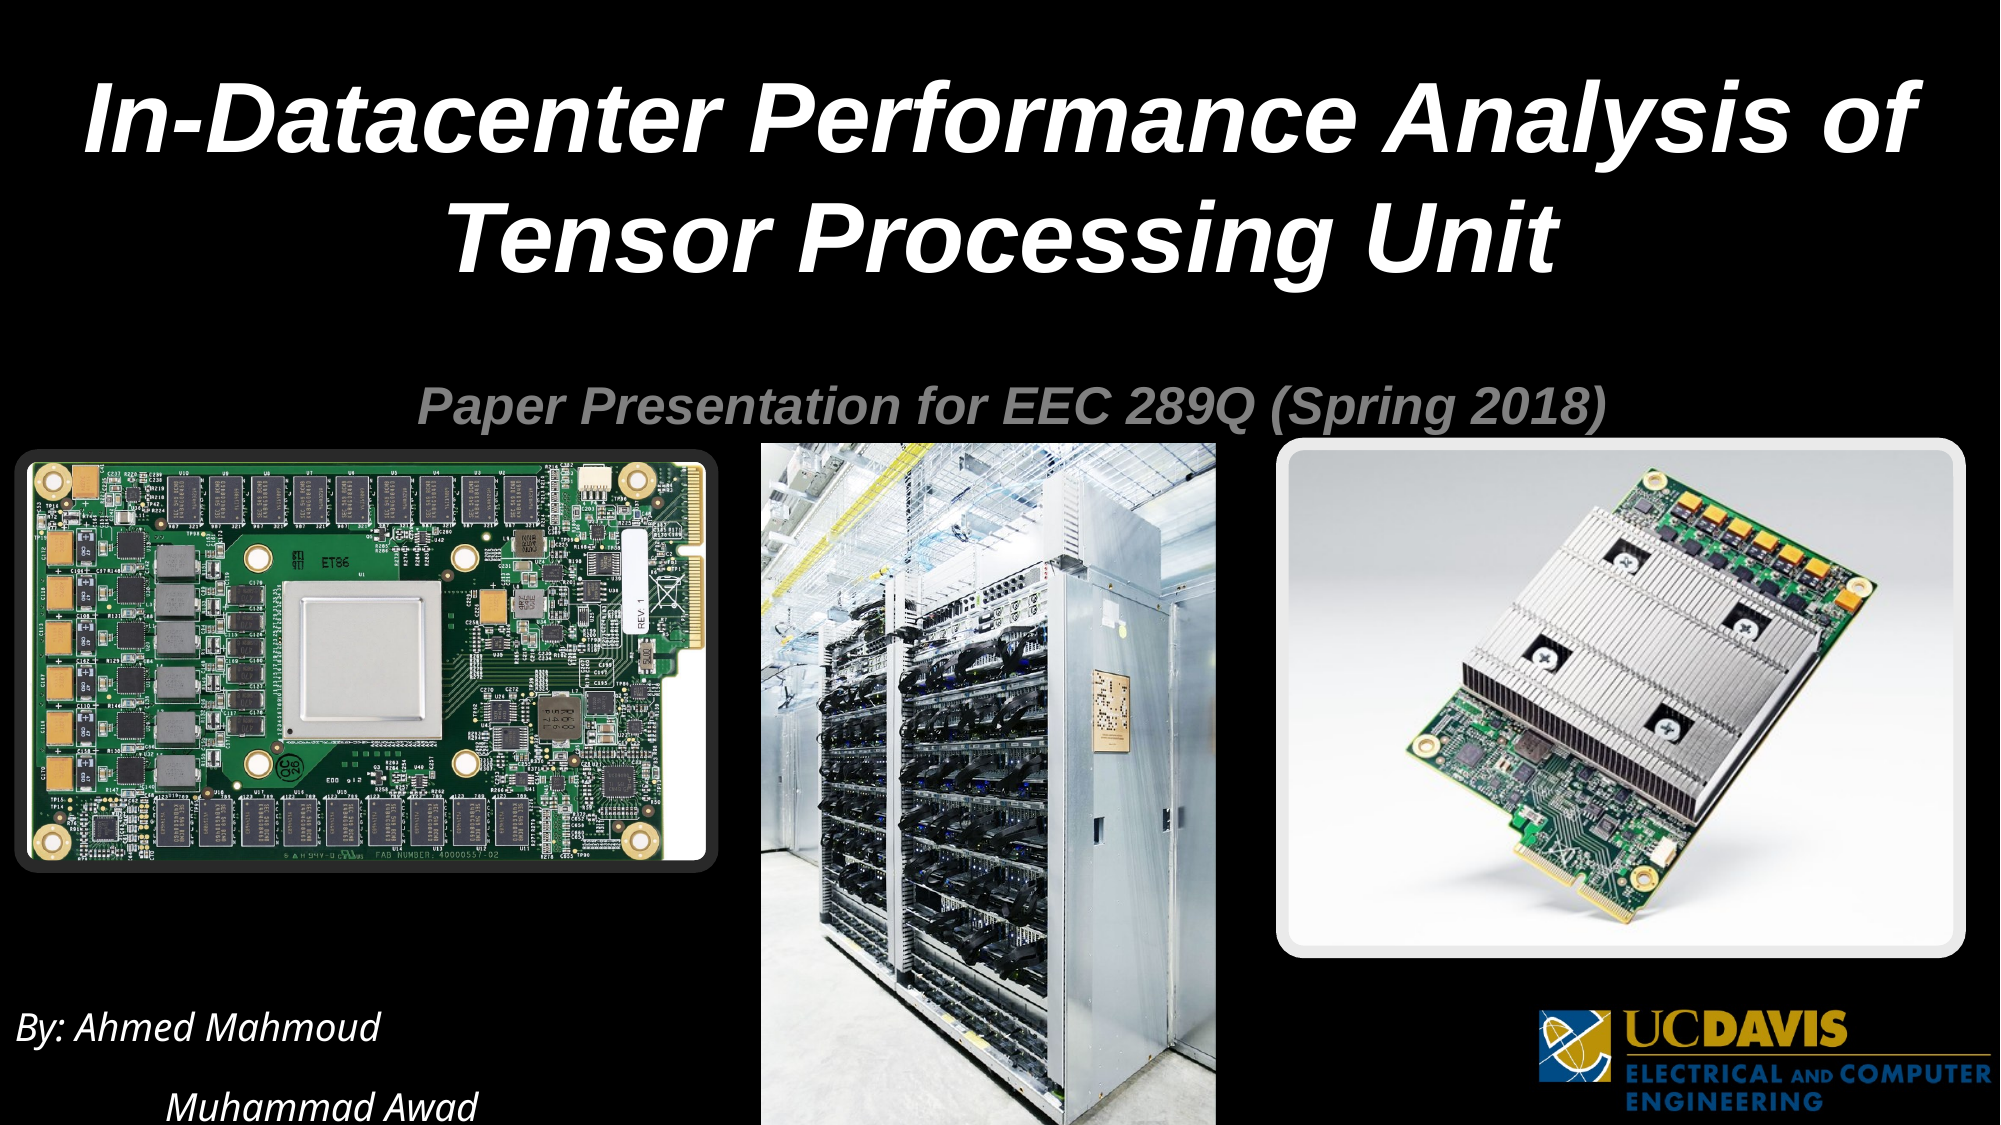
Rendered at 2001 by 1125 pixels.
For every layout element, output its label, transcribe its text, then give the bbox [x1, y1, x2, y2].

picture [1529, 1004, 2000, 1123]
picture [1282, 443, 1960, 952]
text_box By: Ahmed Mahmoud Muhammad Awad [0, 987, 510, 1125]
picture [20, 455, 713, 867]
text_box Paper Presentation for EEC 289Q (Spring 2018) [46, 302, 1980, 443]
picture [761, 443, 1216, 1125]
text_box In-Datacenter Performance Analysis of Tensor Processing Unit [20, 44, 1980, 300]
